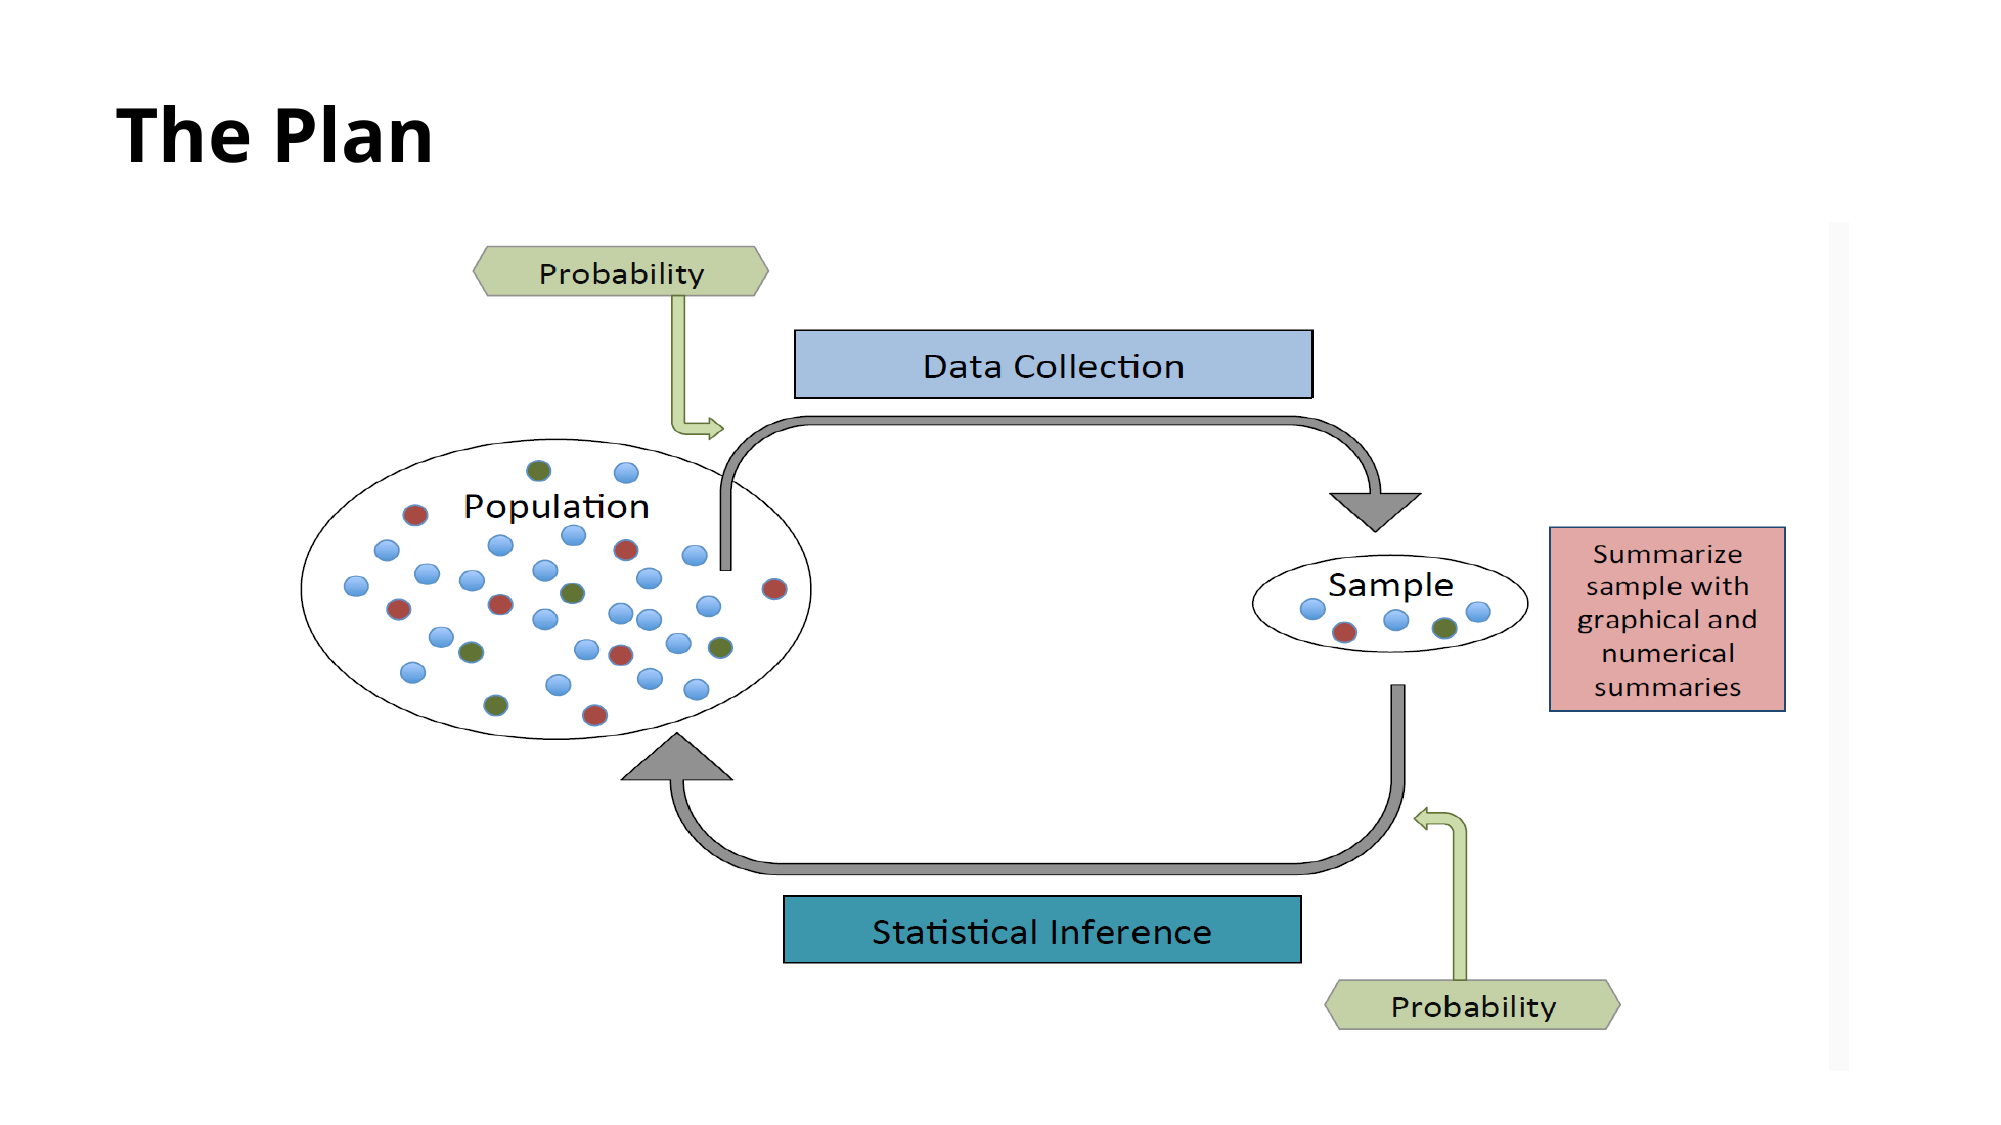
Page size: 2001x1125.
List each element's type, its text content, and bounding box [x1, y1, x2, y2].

title The Plan [100, 90, 1849, 276]
picture [244, 222, 1849, 1071]
